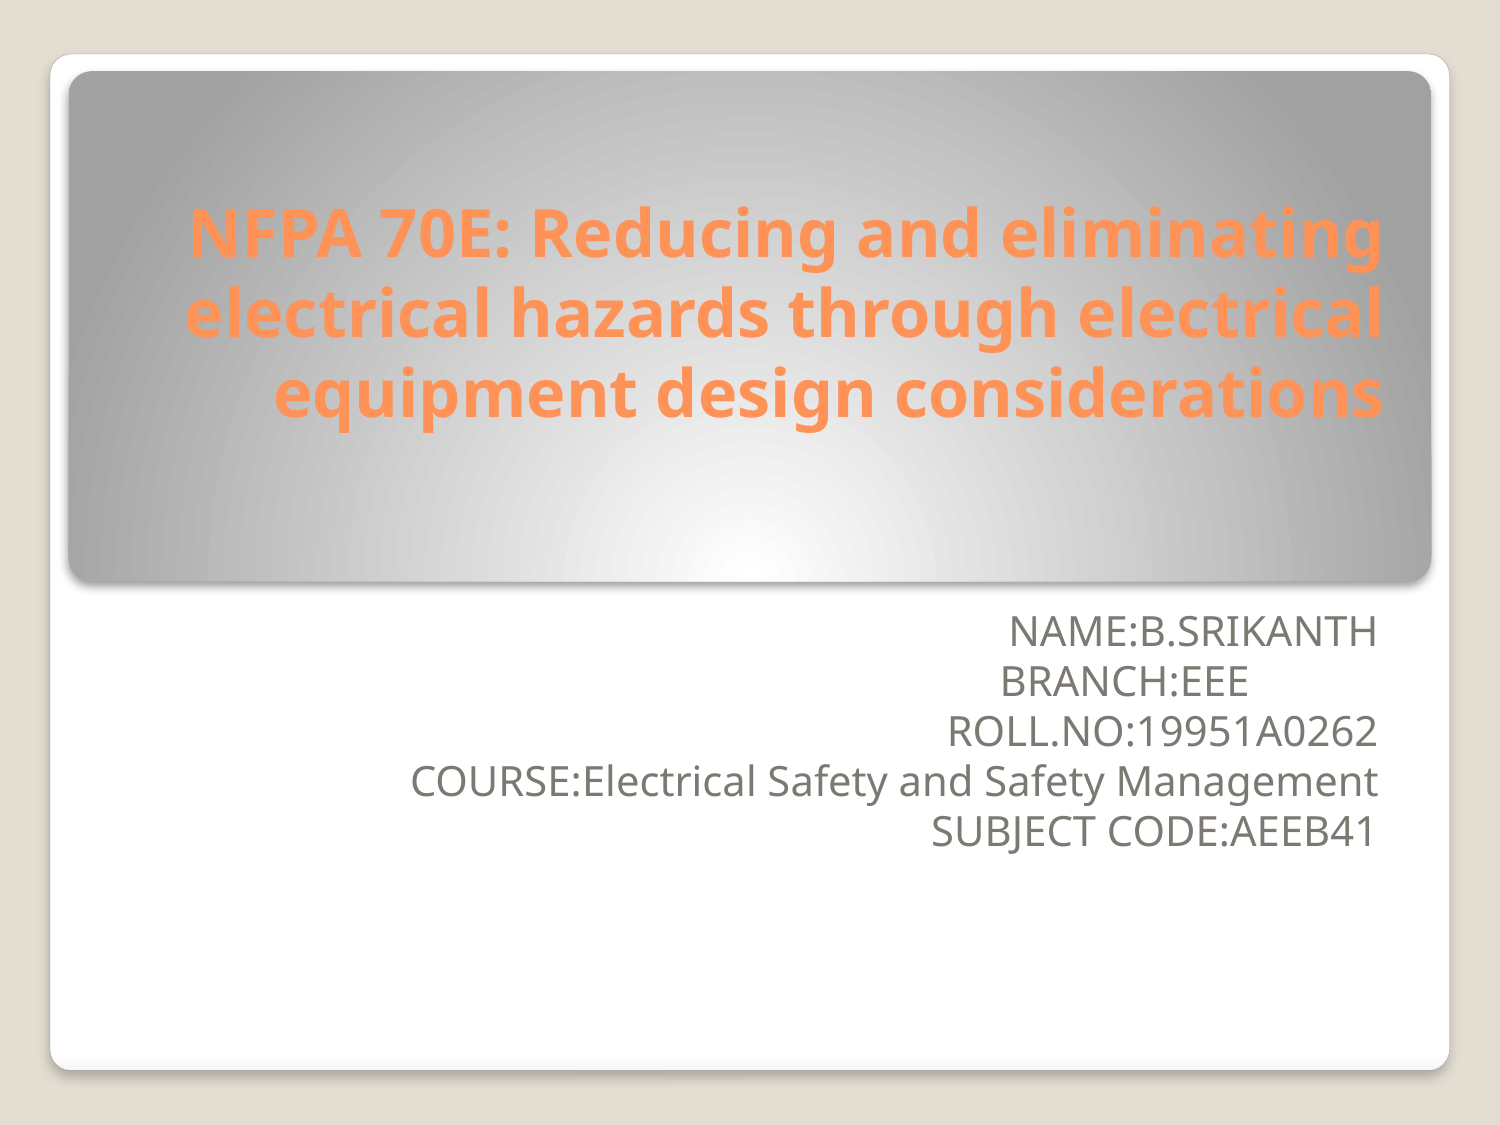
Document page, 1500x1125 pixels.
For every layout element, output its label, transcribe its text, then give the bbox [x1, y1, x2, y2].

title NFPA 70E: Reducing and eliminating electrical hazards through electrical equipment design considerations [118, 298, 1394, 599]
subtitle NAME:B.SRIKANTH BRANCH:EEE ROLL.NO:19951A0262 COURSE:Electrical Safety and Safety Management SUBJECT CODE:AEEB41 [118, 604, 1394, 988]
